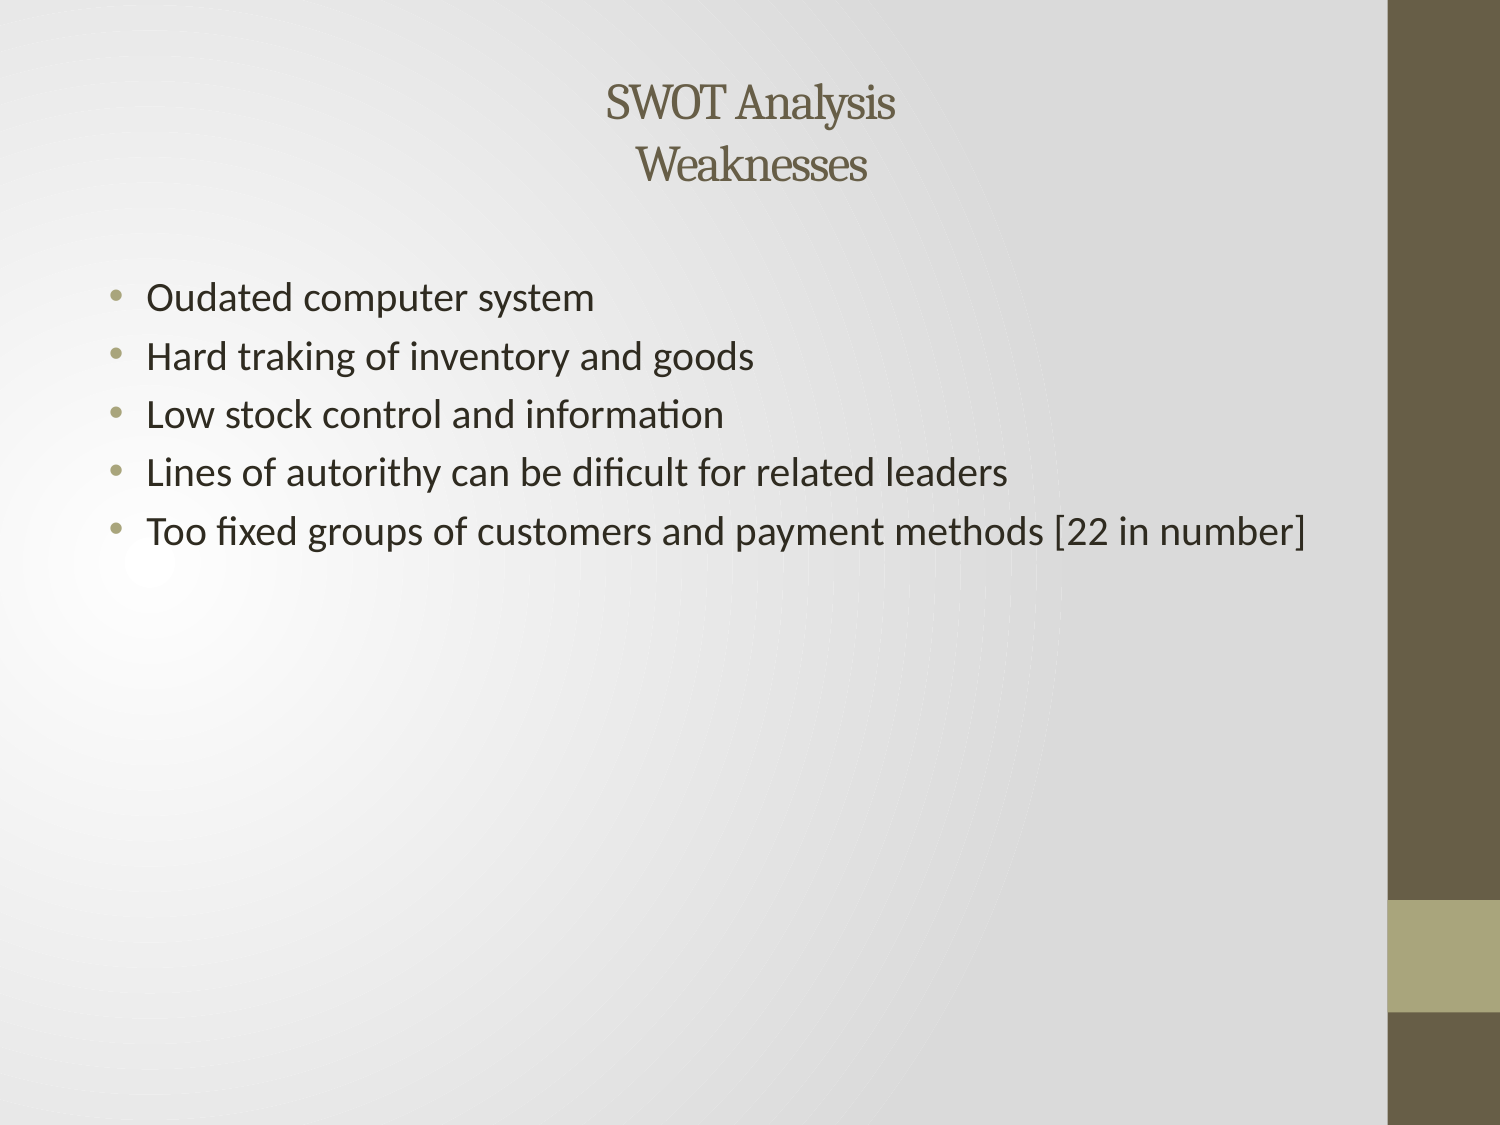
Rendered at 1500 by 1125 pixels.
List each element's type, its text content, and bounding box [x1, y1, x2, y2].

title SWOT Analysis Weaknesses [135, 60, 1369, 200]
list Oudated computer system Hard traking of inventory and goods Low stock control and information Lines of autorithy can be dificult for related leaders Too fixed groups of customers and payment methods [22 in number] [75, 262, 1325, 1050]
